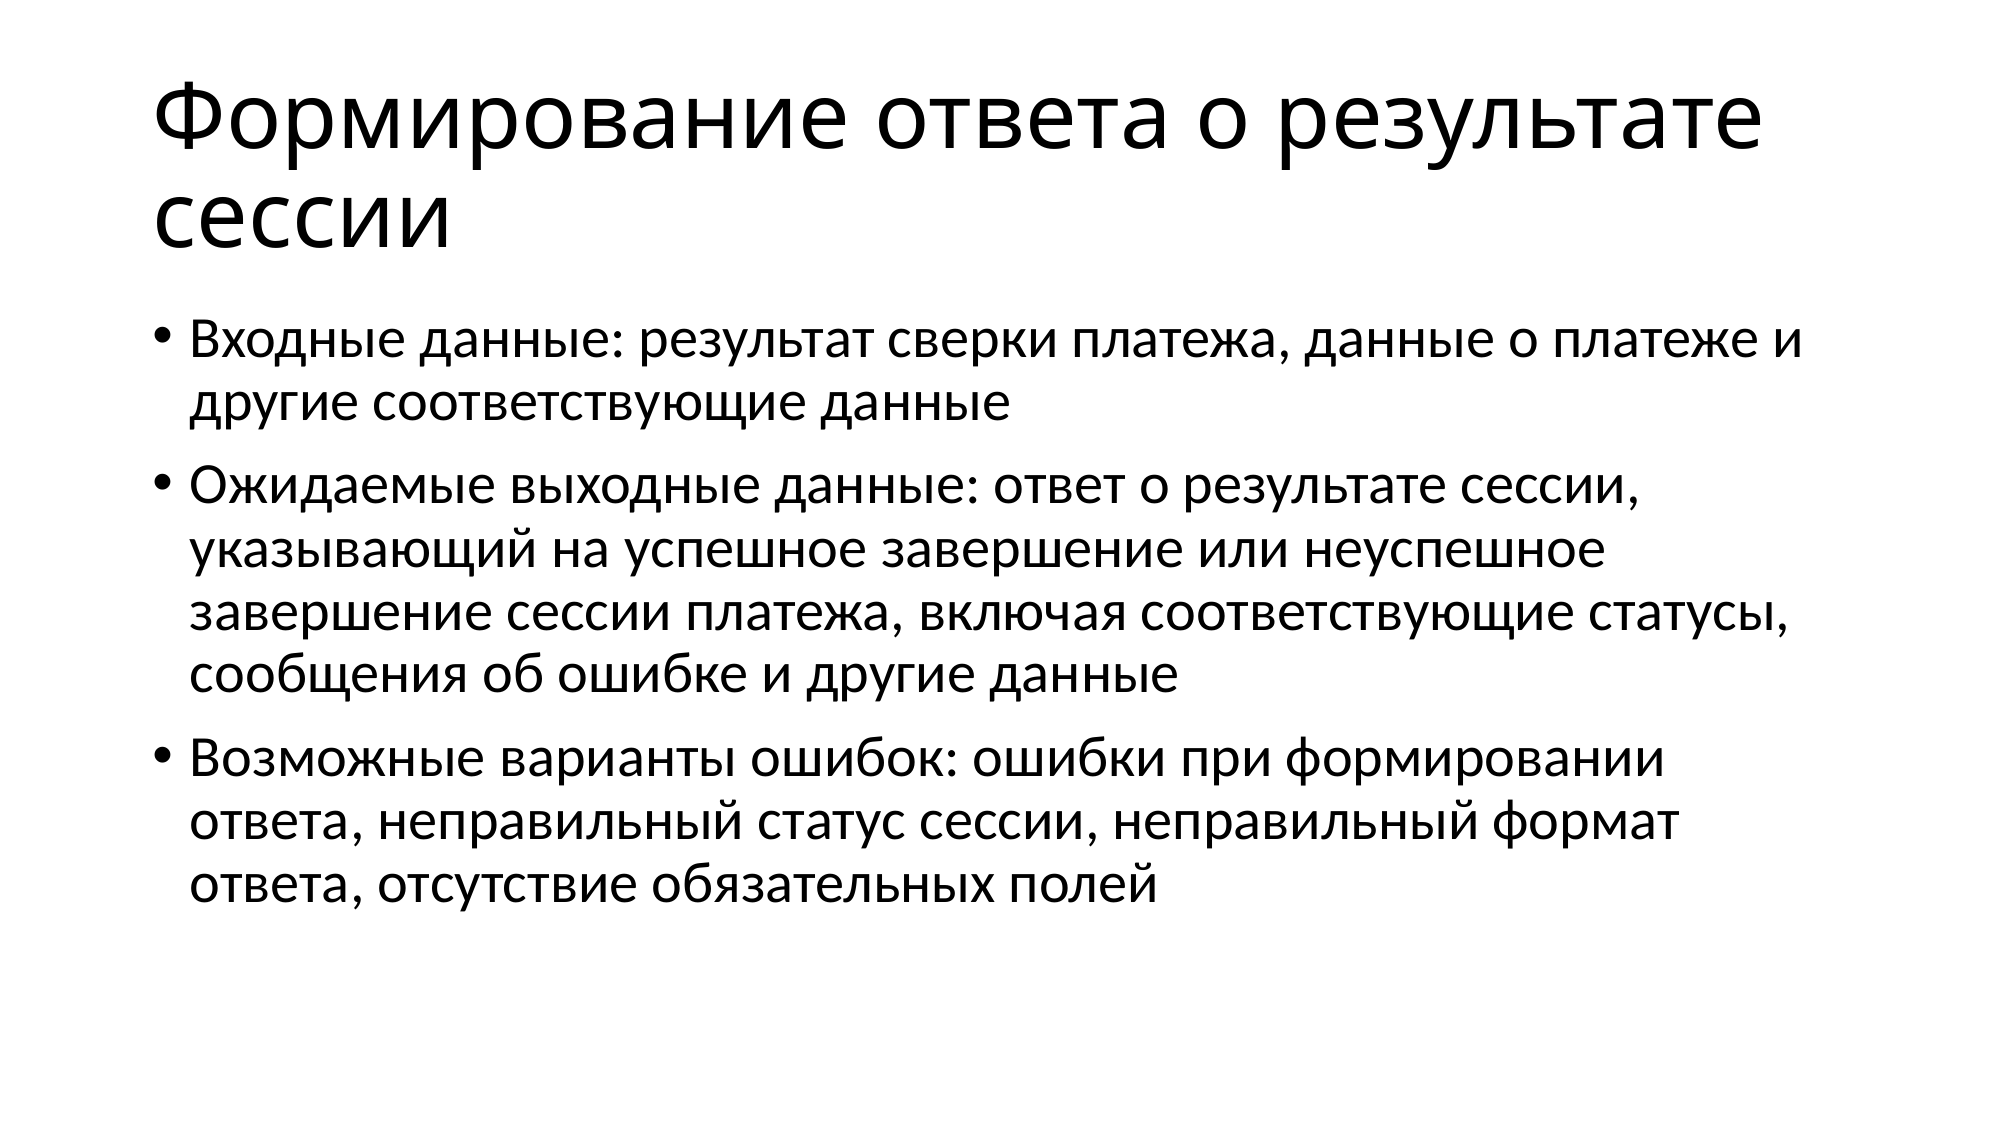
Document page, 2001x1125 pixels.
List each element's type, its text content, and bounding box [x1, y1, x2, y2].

title Формирование ответа о результате сессии [137, 59, 1863, 278]
list Входные данные: результат сверки платежа, данные о платеже и другие соответствующие данные Ожидаемые выходные данные: ответ о результате сессии, указывающий на успешное завершение или неуспешное завершение сессии платежа, включая соответствующие статусы, сообщения об ошибке и другие данные Возможные варианты ошибок: ошибки при формировании ответа, неправильный статус сессии, неправильный формат ответа, отсутствие обязательных полей [137, 299, 1863, 1014]
